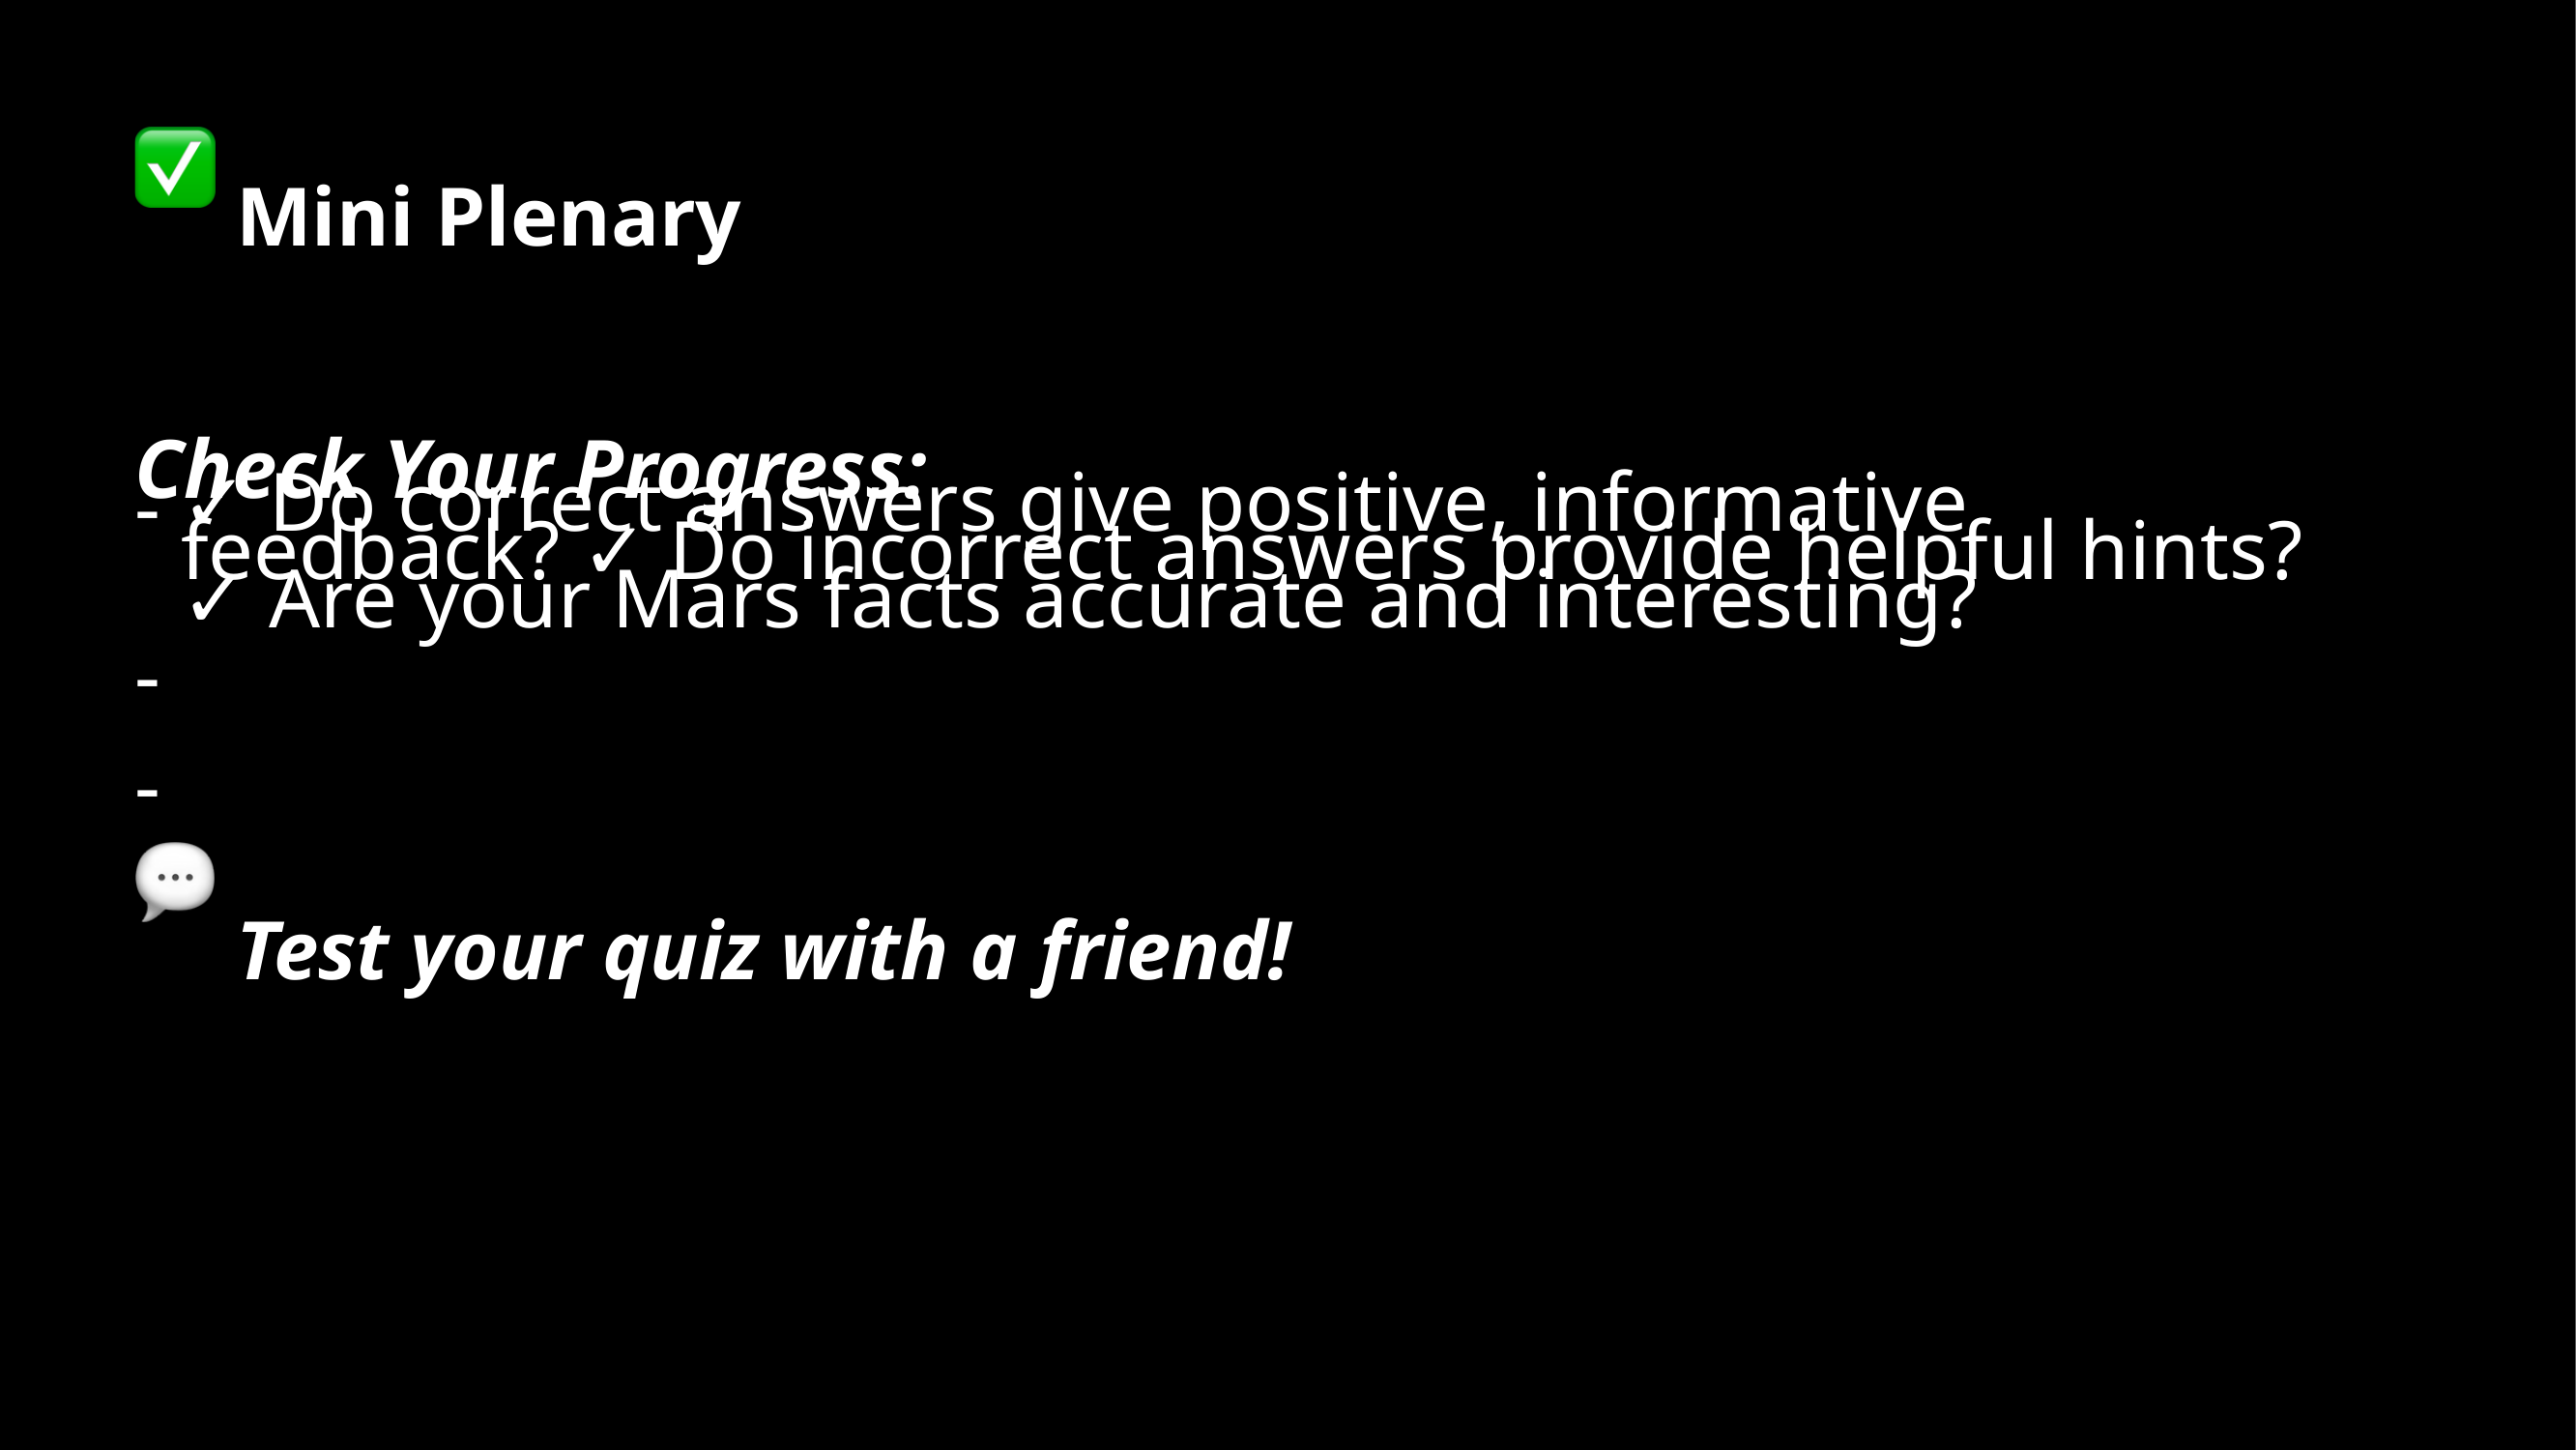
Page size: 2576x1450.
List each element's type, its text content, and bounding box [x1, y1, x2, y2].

text_box - [134, 498, 181, 503]
text_box Test your quiz with a friend! [215, 754, 1341, 997]
text_box Check Your Progress: [134, 273, 974, 498]
text_box [134, 841, 215, 923]
text_box Mini Plenary [215, 19, 778, 262]
text_box - [134, 614, 182, 832]
text_box [134, 127, 215, 208]
text_box - [134, 503, 182, 614]
text_box ✓ Do correct answers give positive, informative feedback? ✓ Do incorrect answers provide helpful hints? ✓ Are your Mars facts accurate and interesting? [181, 492, 2348, 638]
